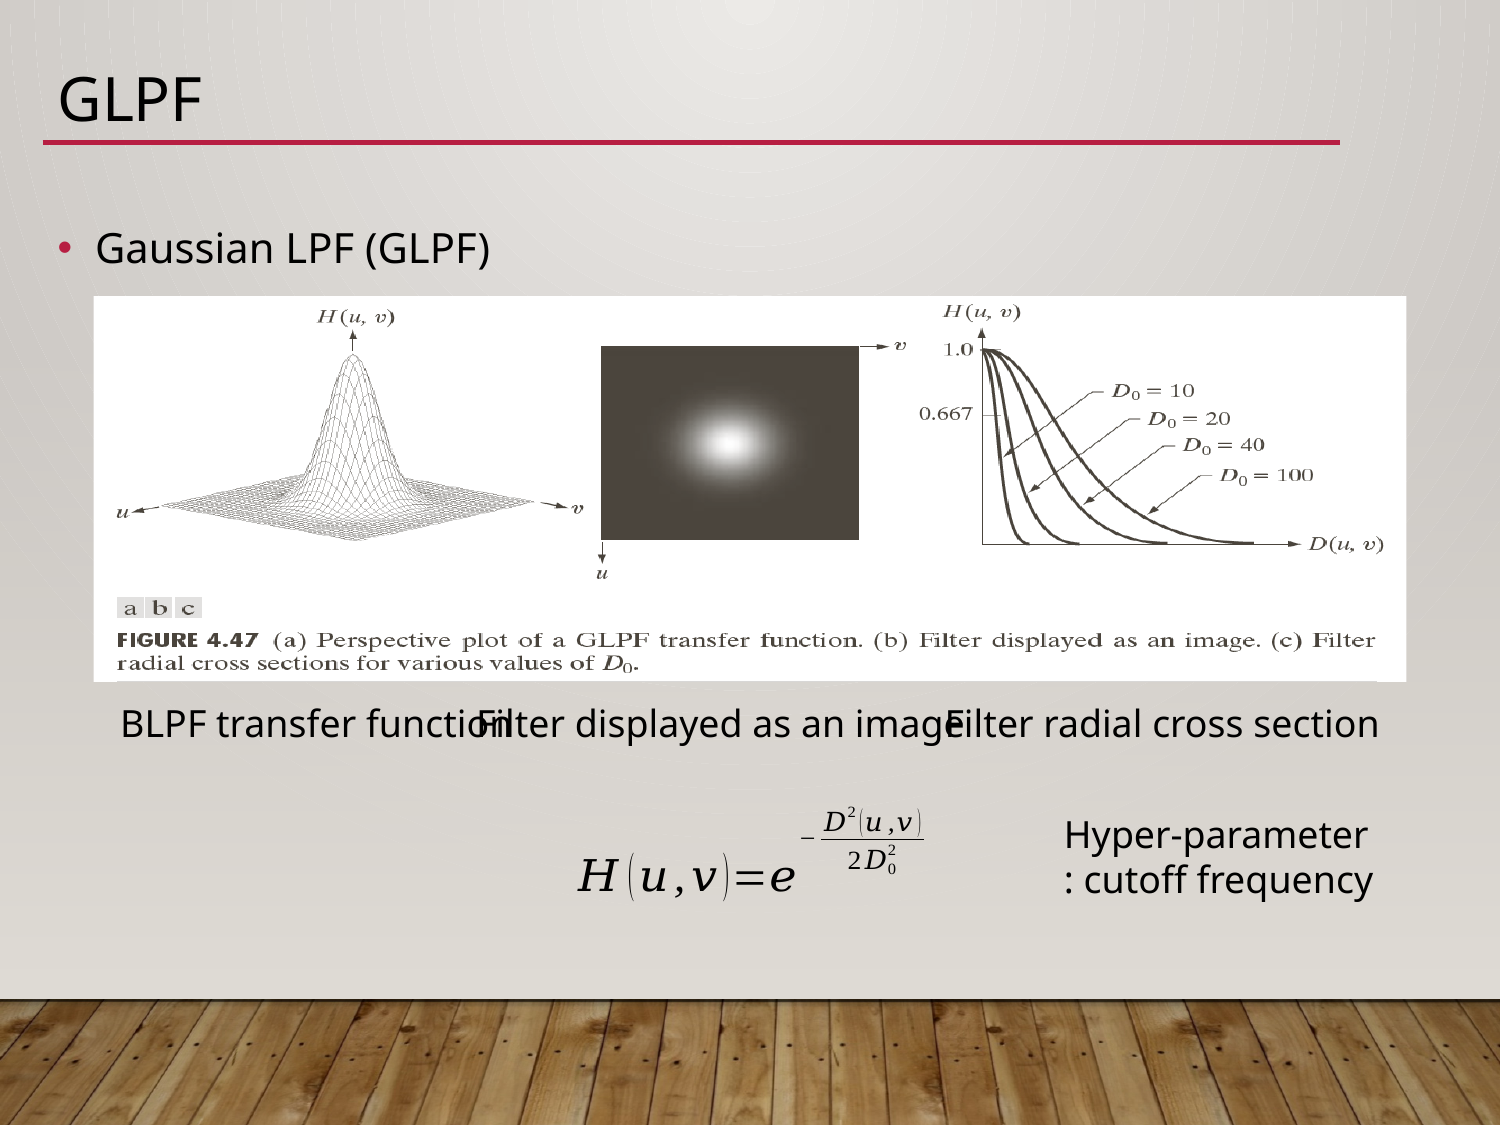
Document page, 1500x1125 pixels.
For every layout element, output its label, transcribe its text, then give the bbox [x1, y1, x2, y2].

list Gaussian LPF (GLPF) [42, 204, 1460, 897]
title GLPF [42, 60, 1341, 143]
picture [0, 999, 1500, 1125]
text_box BLPF transfer function [105, 692, 461, 753]
picture [93, 295, 1407, 683]
text_box Filter radial cross section [929, 692, 1396, 753]
text_box Filter displayed as an image [461, 692, 929, 753]
